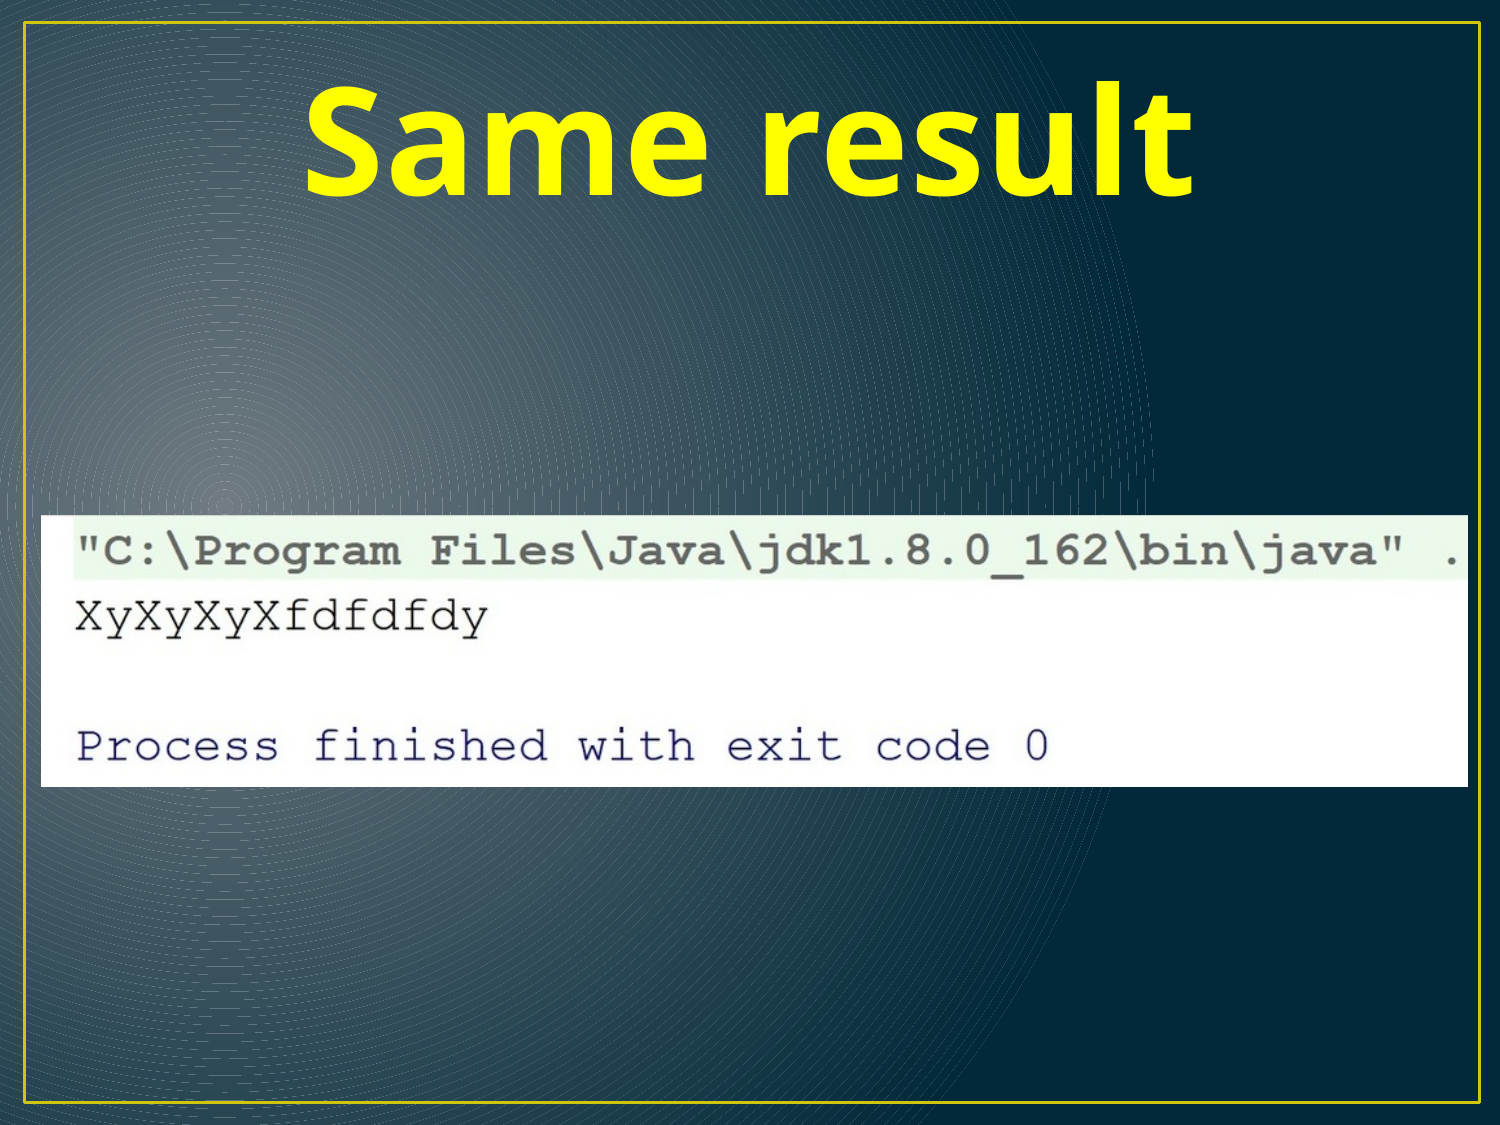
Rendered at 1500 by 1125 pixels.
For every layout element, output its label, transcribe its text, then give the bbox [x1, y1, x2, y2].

picture [1072, 791, 1082, 800]
title Same result [75, 45, 1425, 233]
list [40, 514, 1468, 787]
